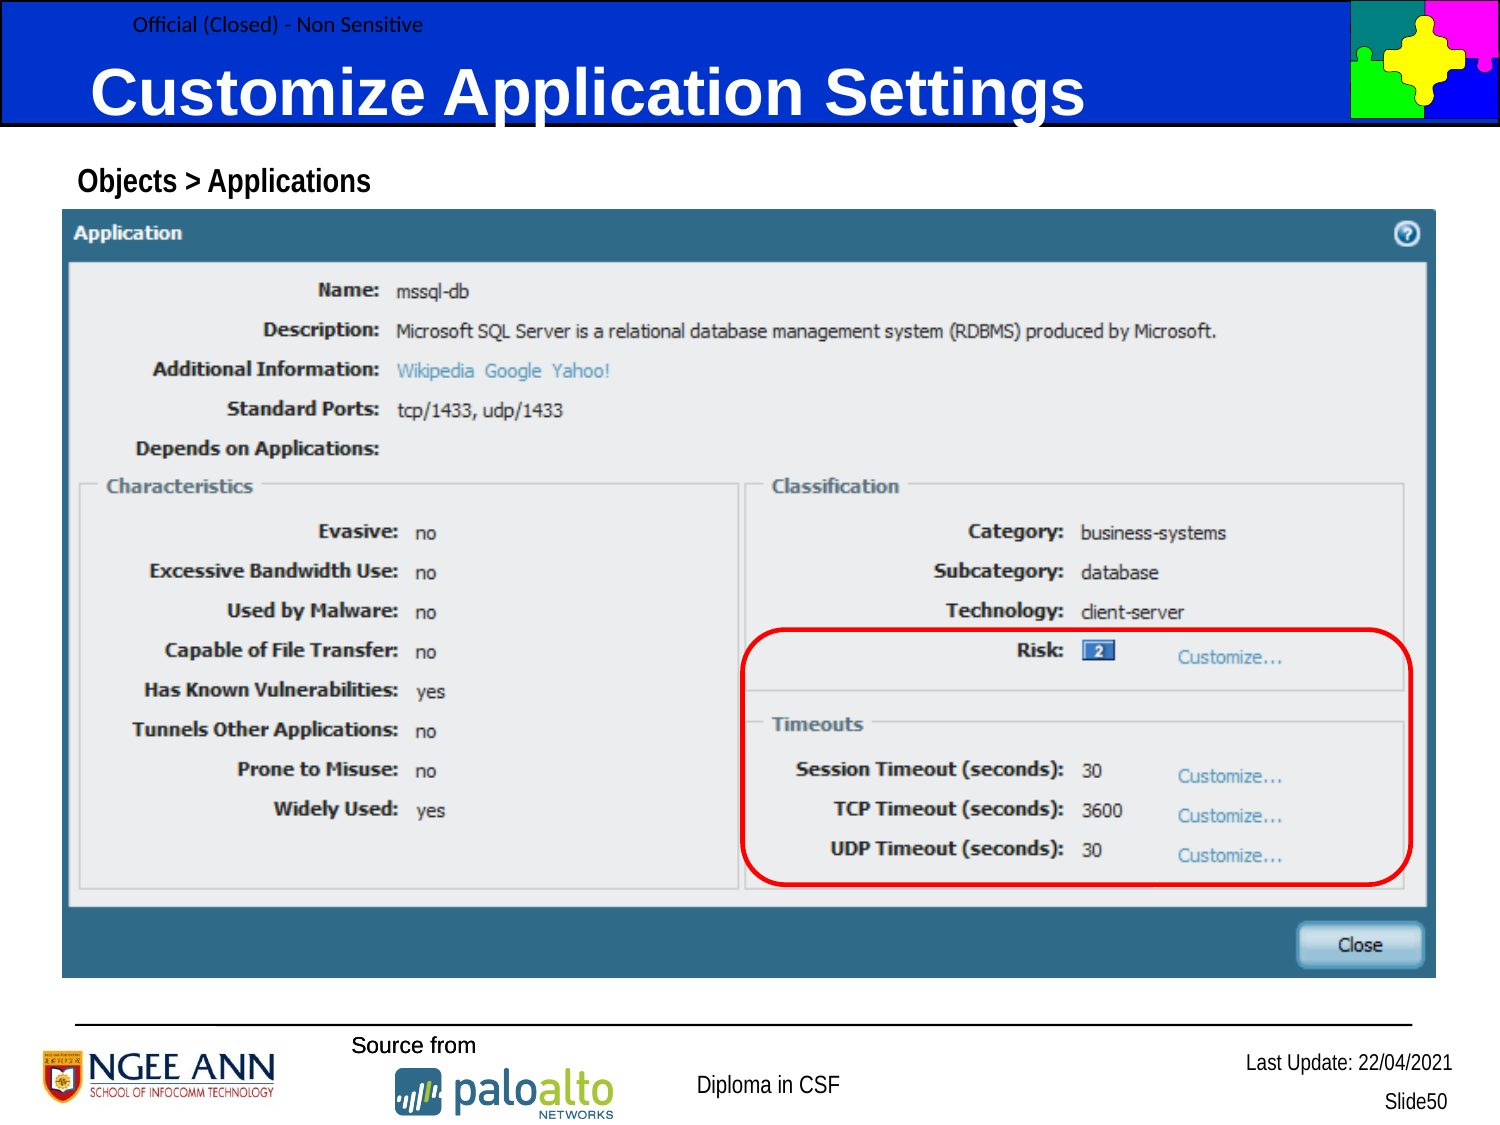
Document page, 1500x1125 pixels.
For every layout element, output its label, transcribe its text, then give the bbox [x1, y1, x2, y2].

picture [395, 1068, 613, 1119]
title Customize Application Settings [73, 0, 1427, 185]
picture [17, 1028, 299, 1125]
picture [62, 209, 1436, 978]
list Objects > Applications [62, 151, 632, 208]
